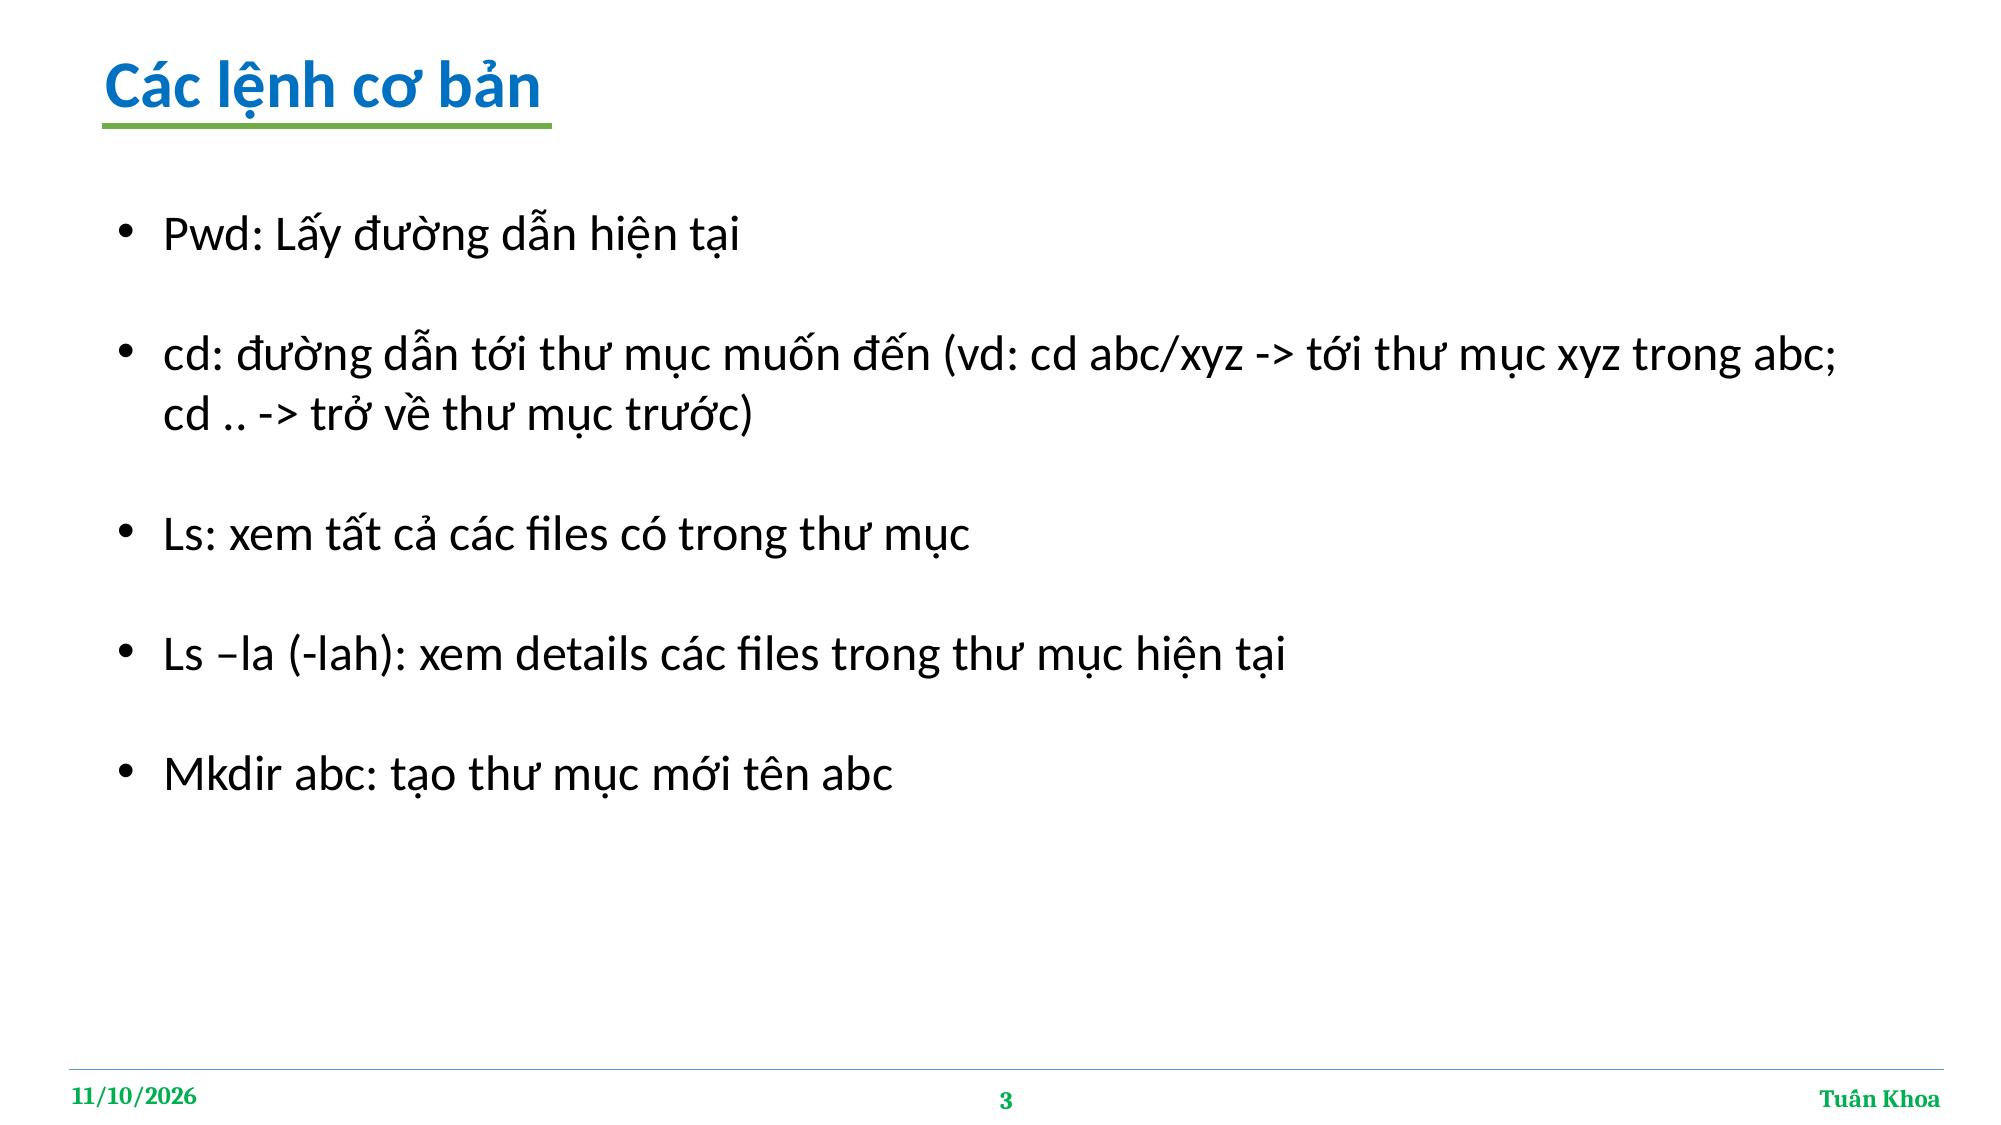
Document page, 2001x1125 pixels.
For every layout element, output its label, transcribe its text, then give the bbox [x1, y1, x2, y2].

slide_number 3 [781, 1073, 1232, 1125]
text_box Các lệnh cơ bản [90, 33, 1978, 128]
footer Tuấn Khoa [1597, 1069, 1956, 1125]
text_box Pwd: Lấy đường dẫn hiện tại cd: đường dẫn tới thư mục muốn đến (vd: cd abc/xyz -> tới thư mục xyz trong abc; cd .. -> trở về thư mục trước) Ls: xem tất cả các files có trong thư mục Ls –la (-lah): xem details các files trong thư mục hiện tại Mkdir abc: tạo thư mục mới tên abc [102, 192, 1886, 868]
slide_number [57, 1065, 508, 1125]
